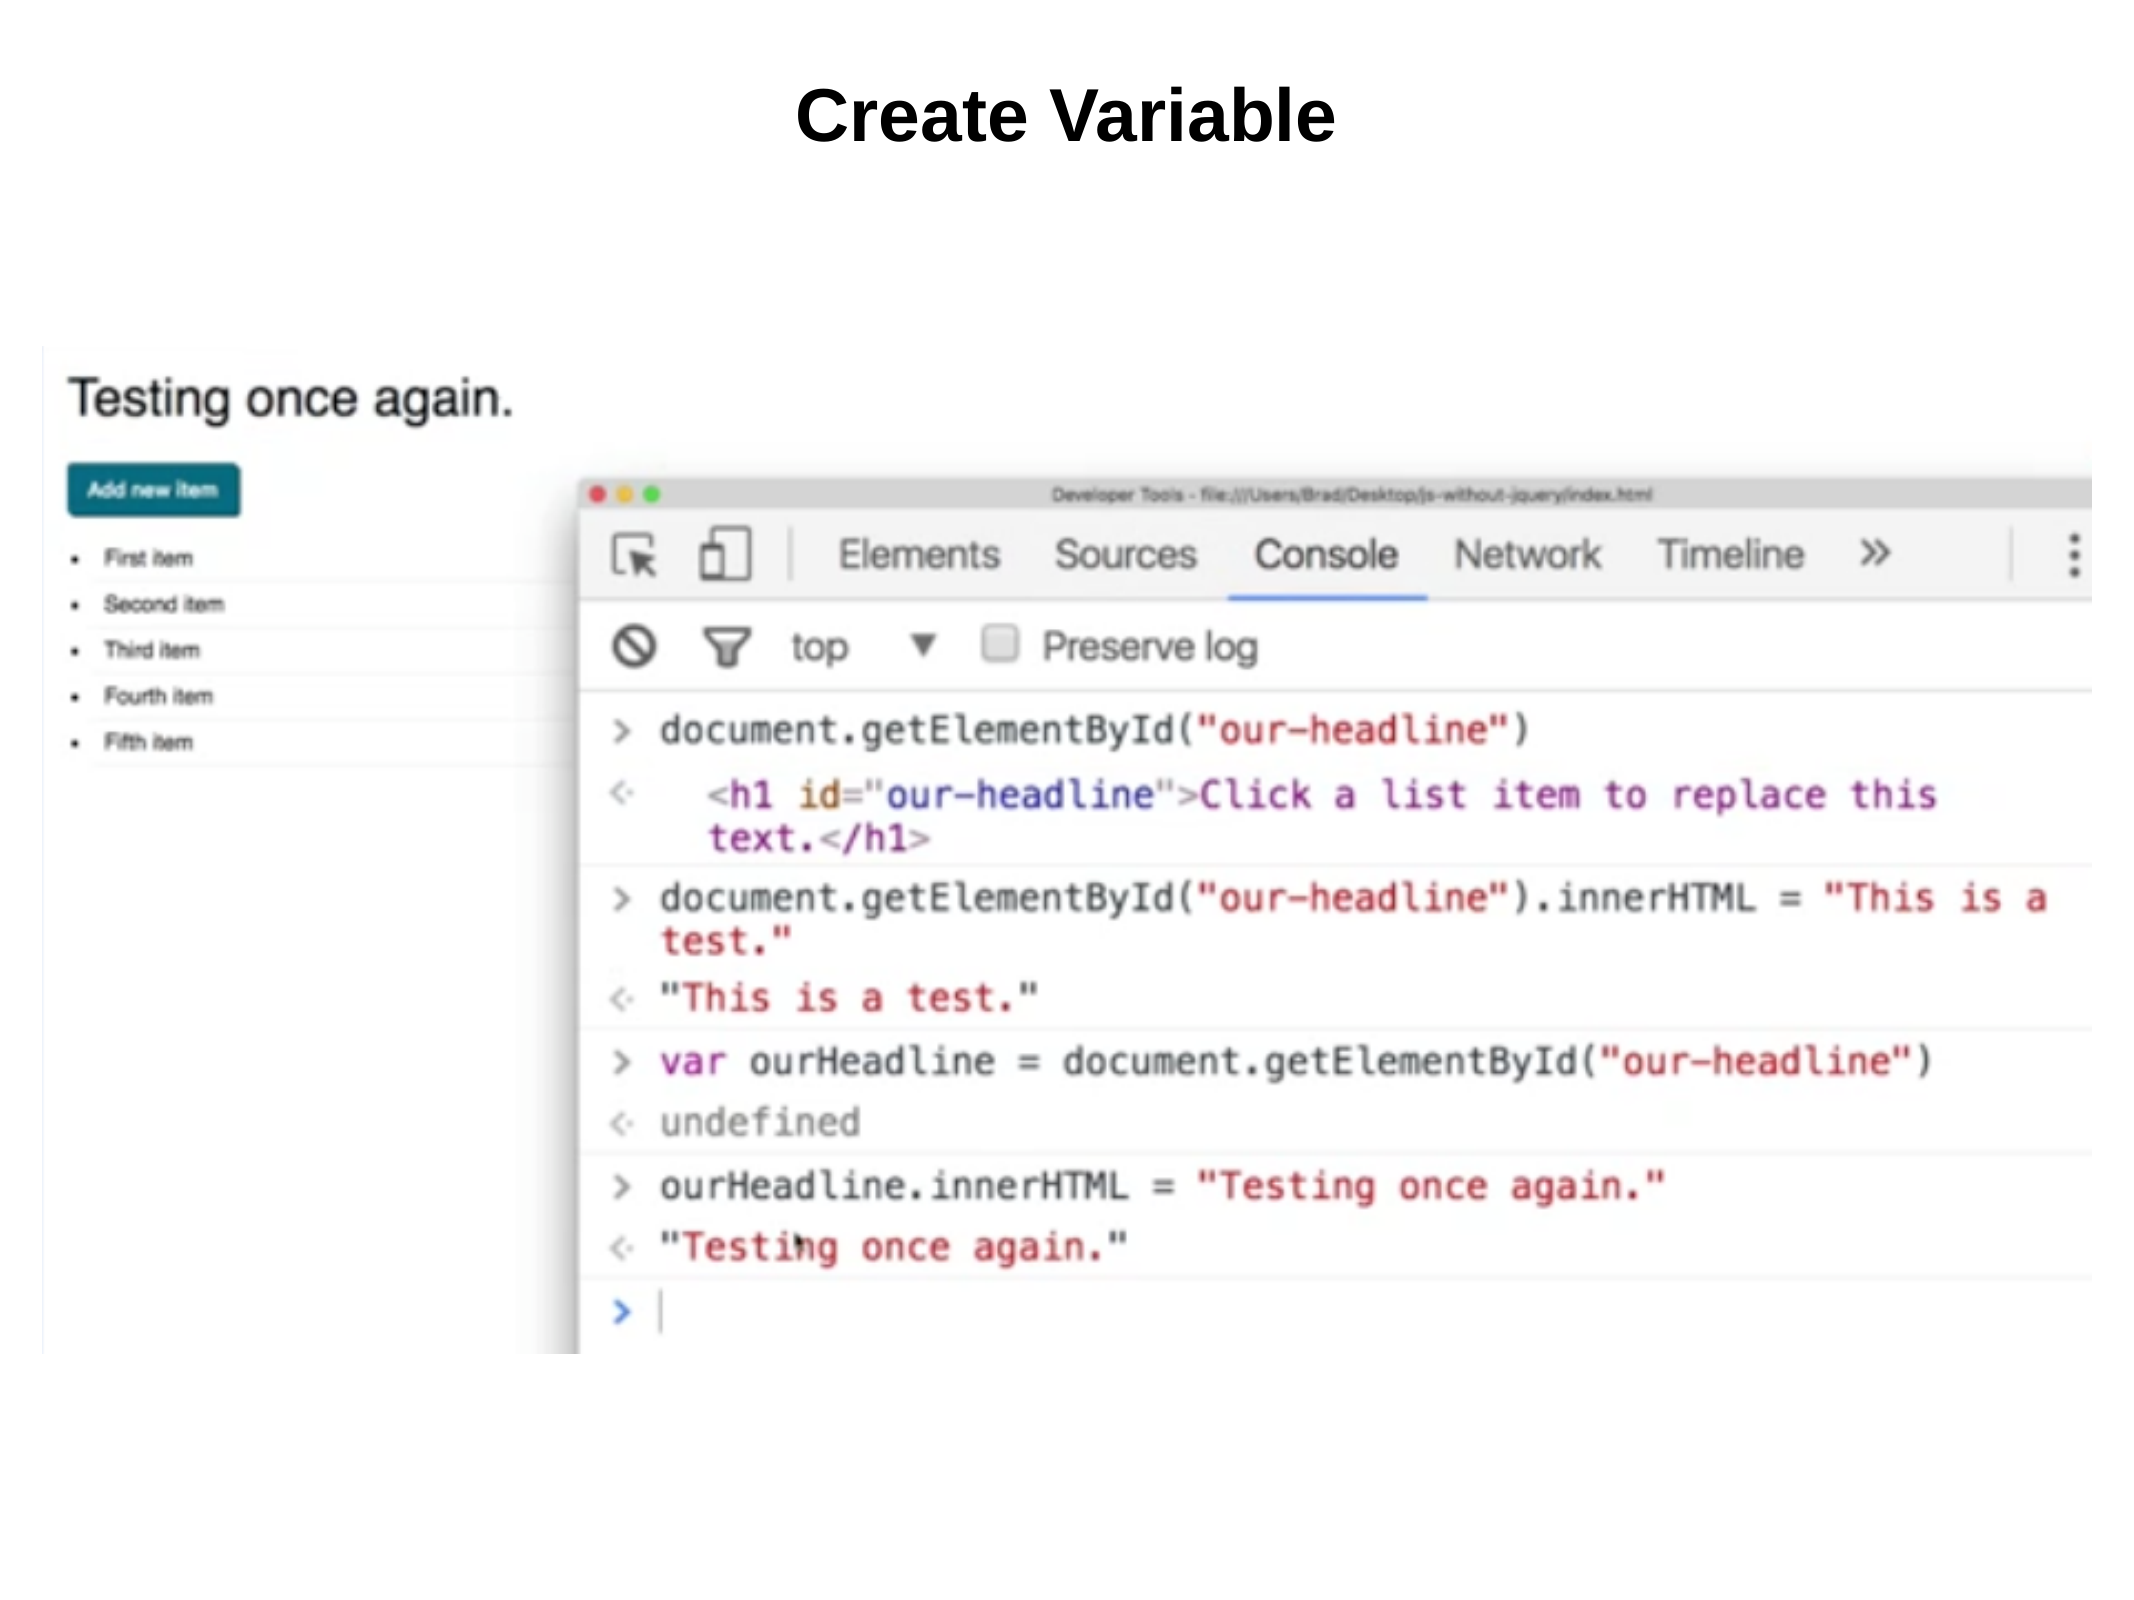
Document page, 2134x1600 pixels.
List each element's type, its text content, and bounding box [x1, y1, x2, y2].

text_box Create Variable [787, 57, 1347, 165]
picture [42, 346, 2092, 1354]
